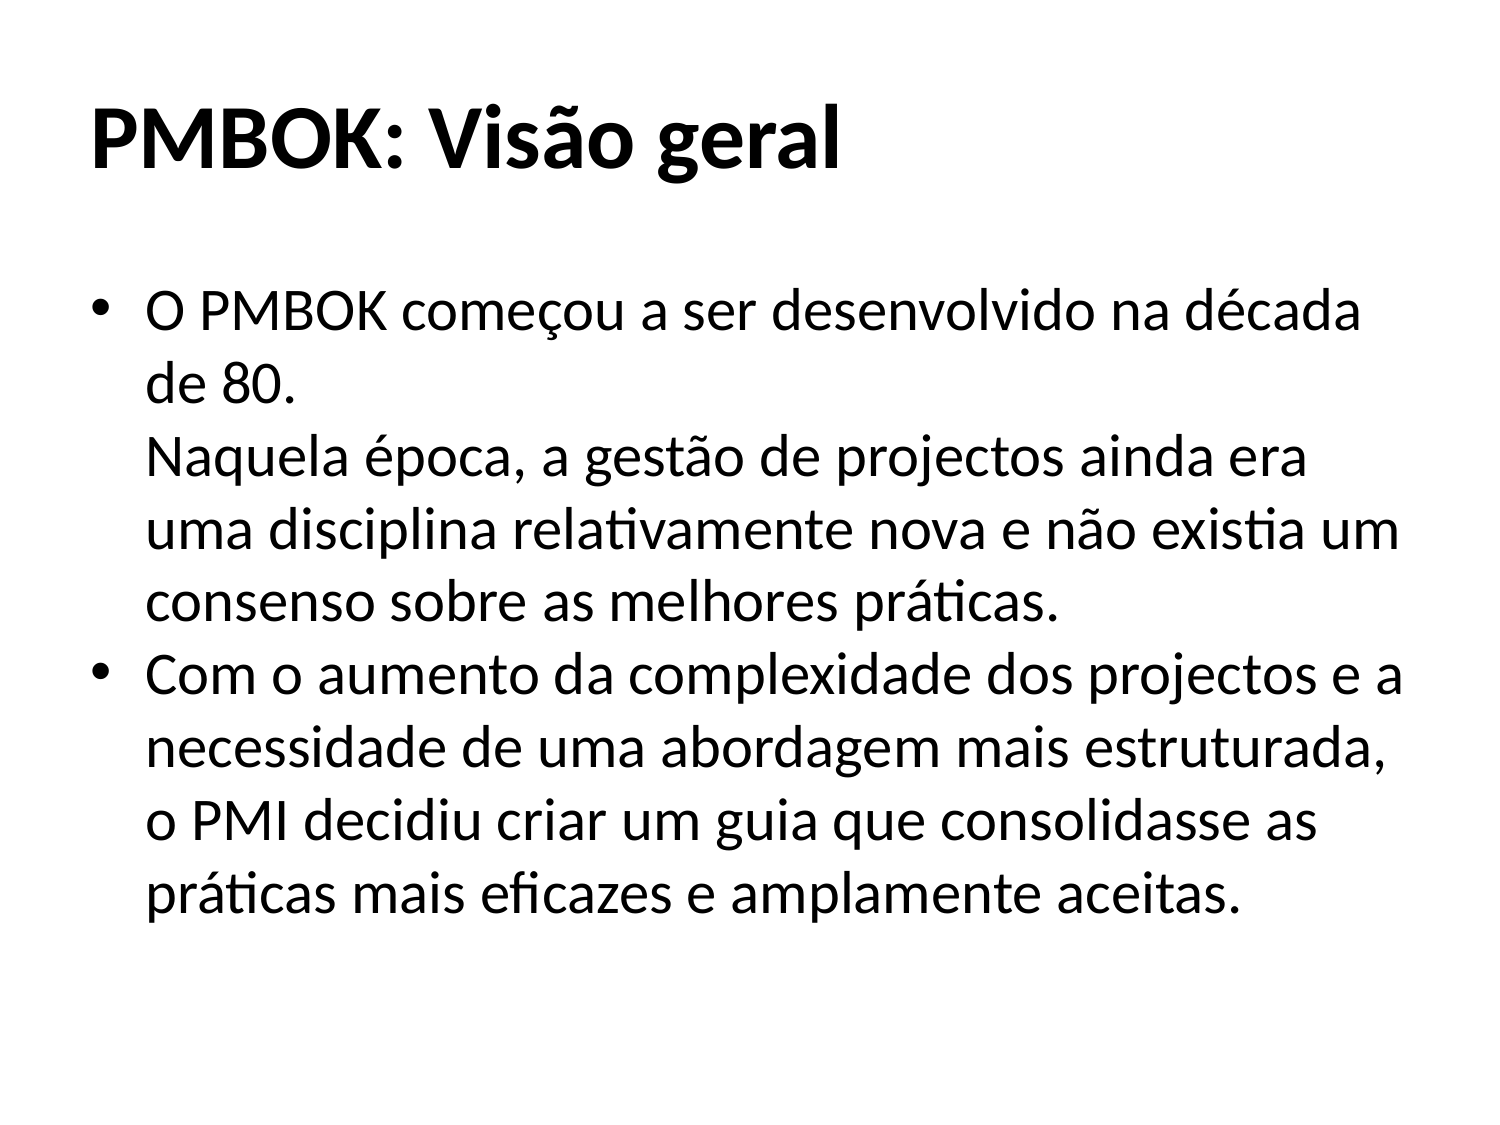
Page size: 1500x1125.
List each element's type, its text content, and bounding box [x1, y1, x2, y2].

list O PMBOK começou a ser desenvolvido na década de 80. Naquela época, a gestão de projectos ainda era uma disciplina relativamente nova e não existia um consenso sobre as melhores práticas. Com o aumento da complexidade dos projectos e a necessidade de uma abordagem mais estruturada, o PMI decidiu criar um guia que consolidasse as práticas mais eficazes e amplamente aceitas. [75, 262, 1425, 1005]
title PMBOK: Visão geral [75, 45, 1425, 233]
